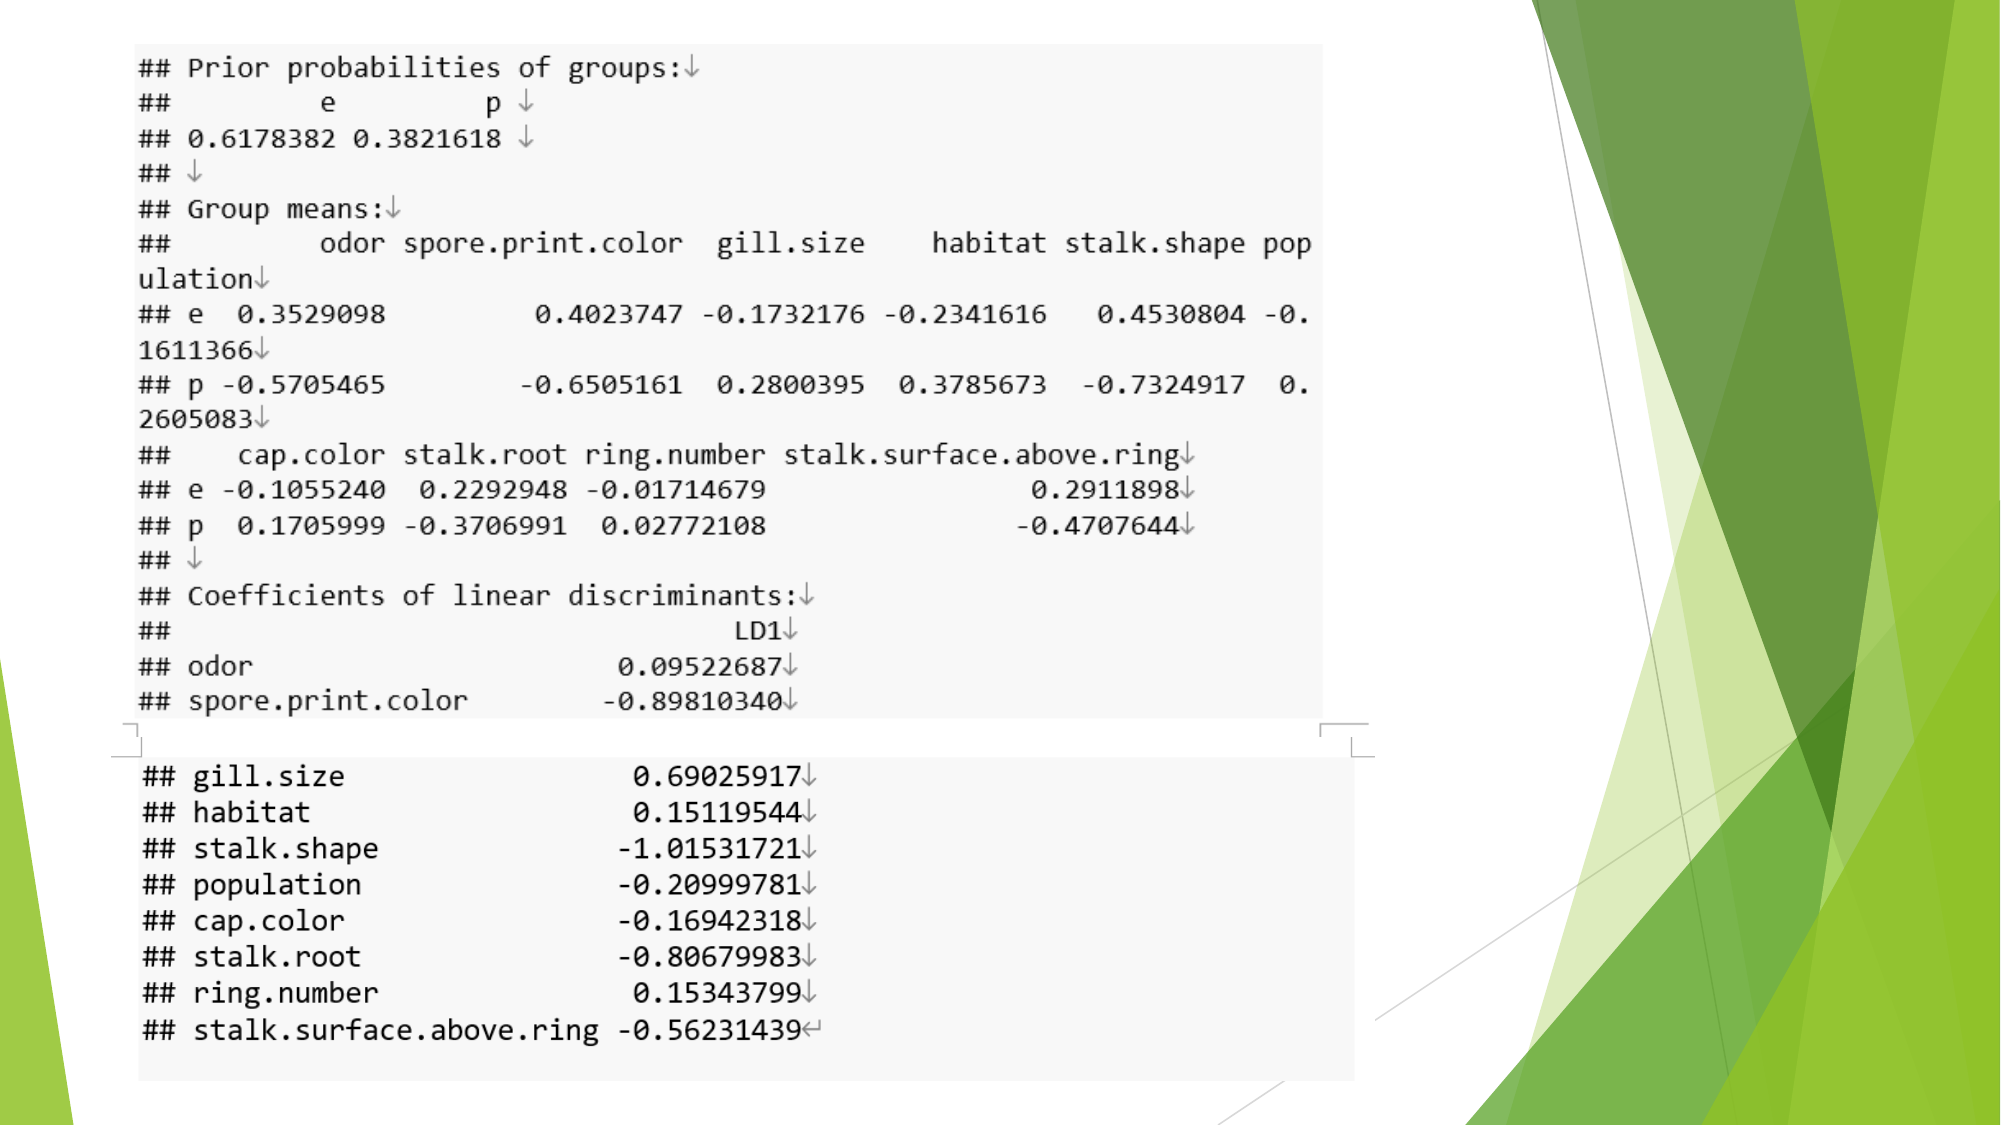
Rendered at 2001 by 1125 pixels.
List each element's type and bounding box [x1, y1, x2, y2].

picture [110, 44, 1415, 1081]
